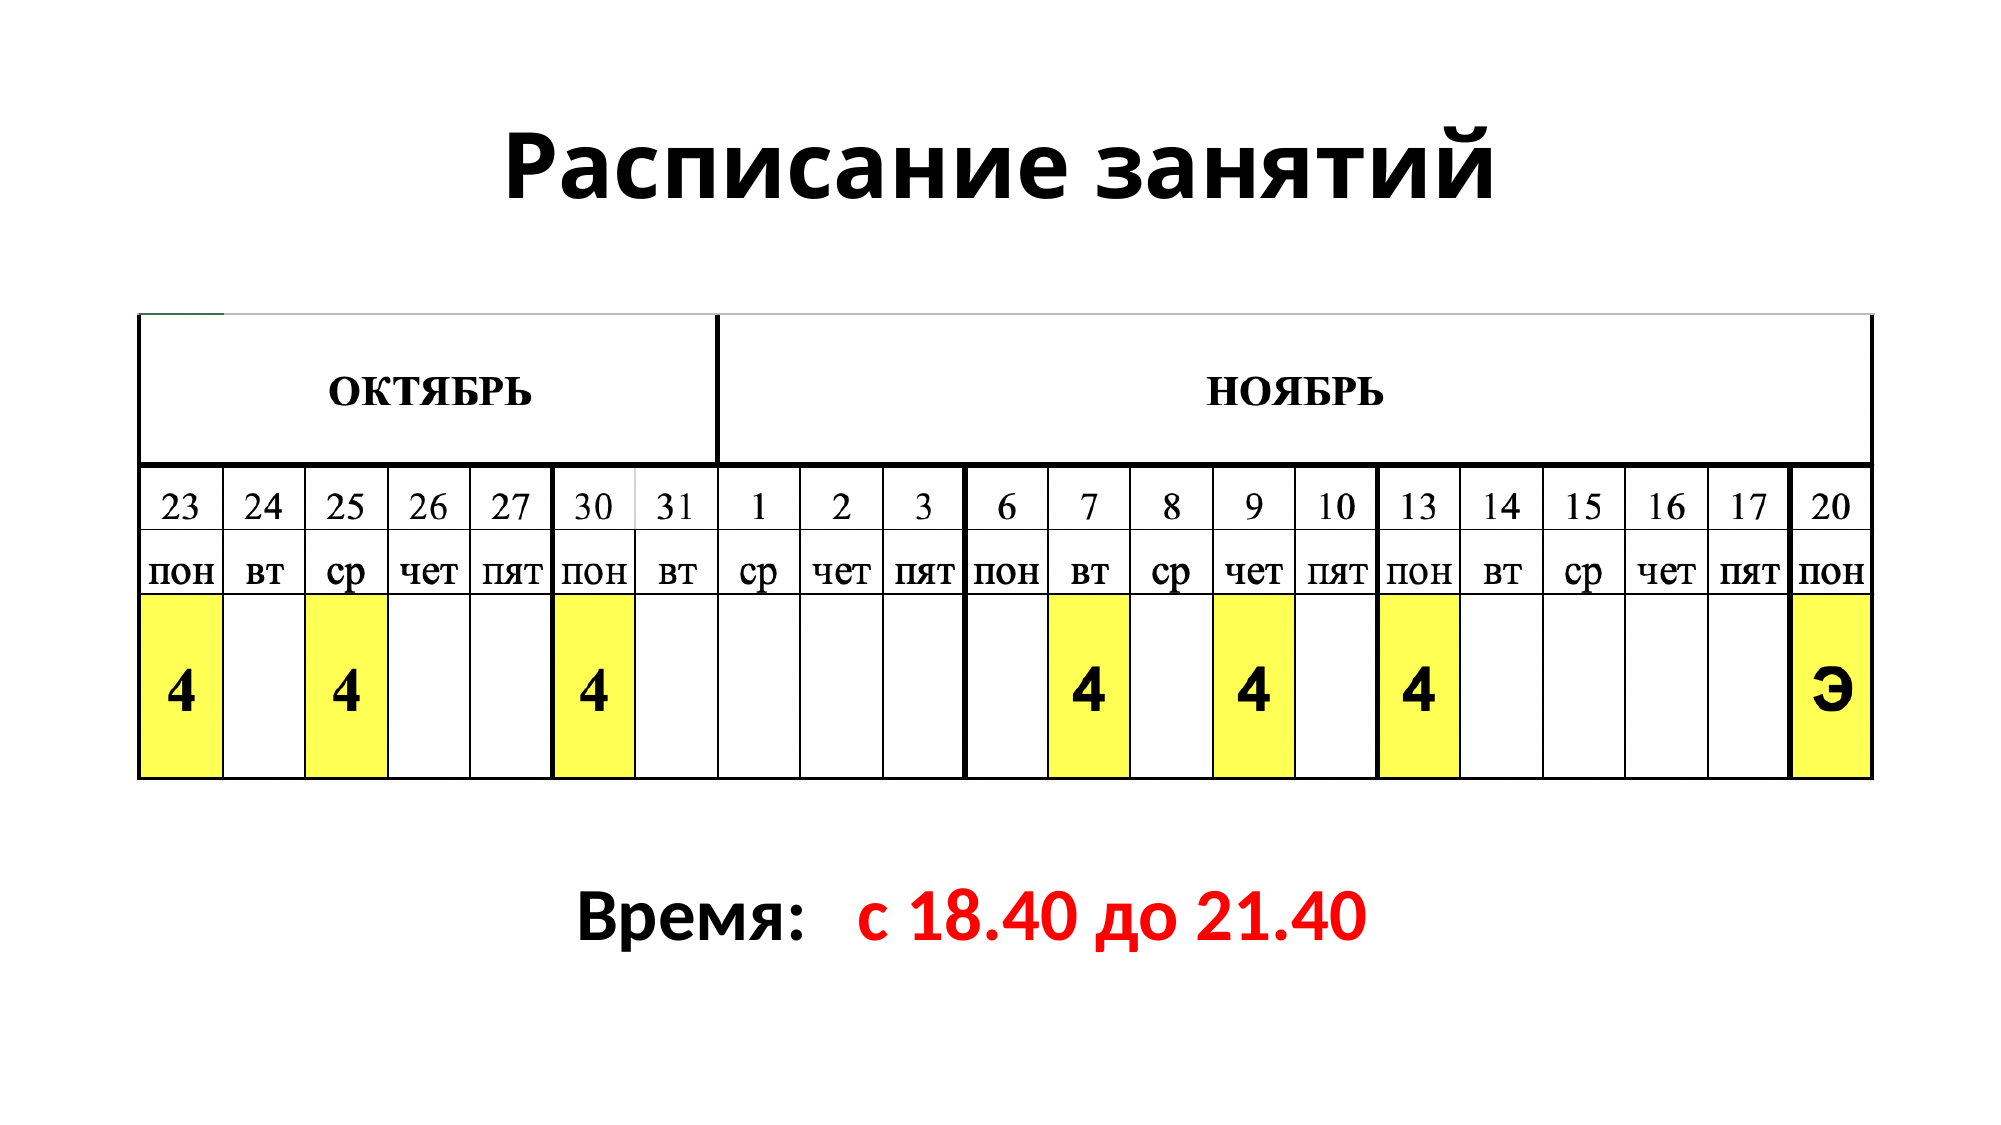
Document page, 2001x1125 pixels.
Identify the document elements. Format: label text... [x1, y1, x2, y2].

picture [137, 313, 1875, 780]
title Расписание занятий [137, 59, 1863, 278]
text_box Время: с 18.40 до 21.40 [483, 858, 1461, 963]
